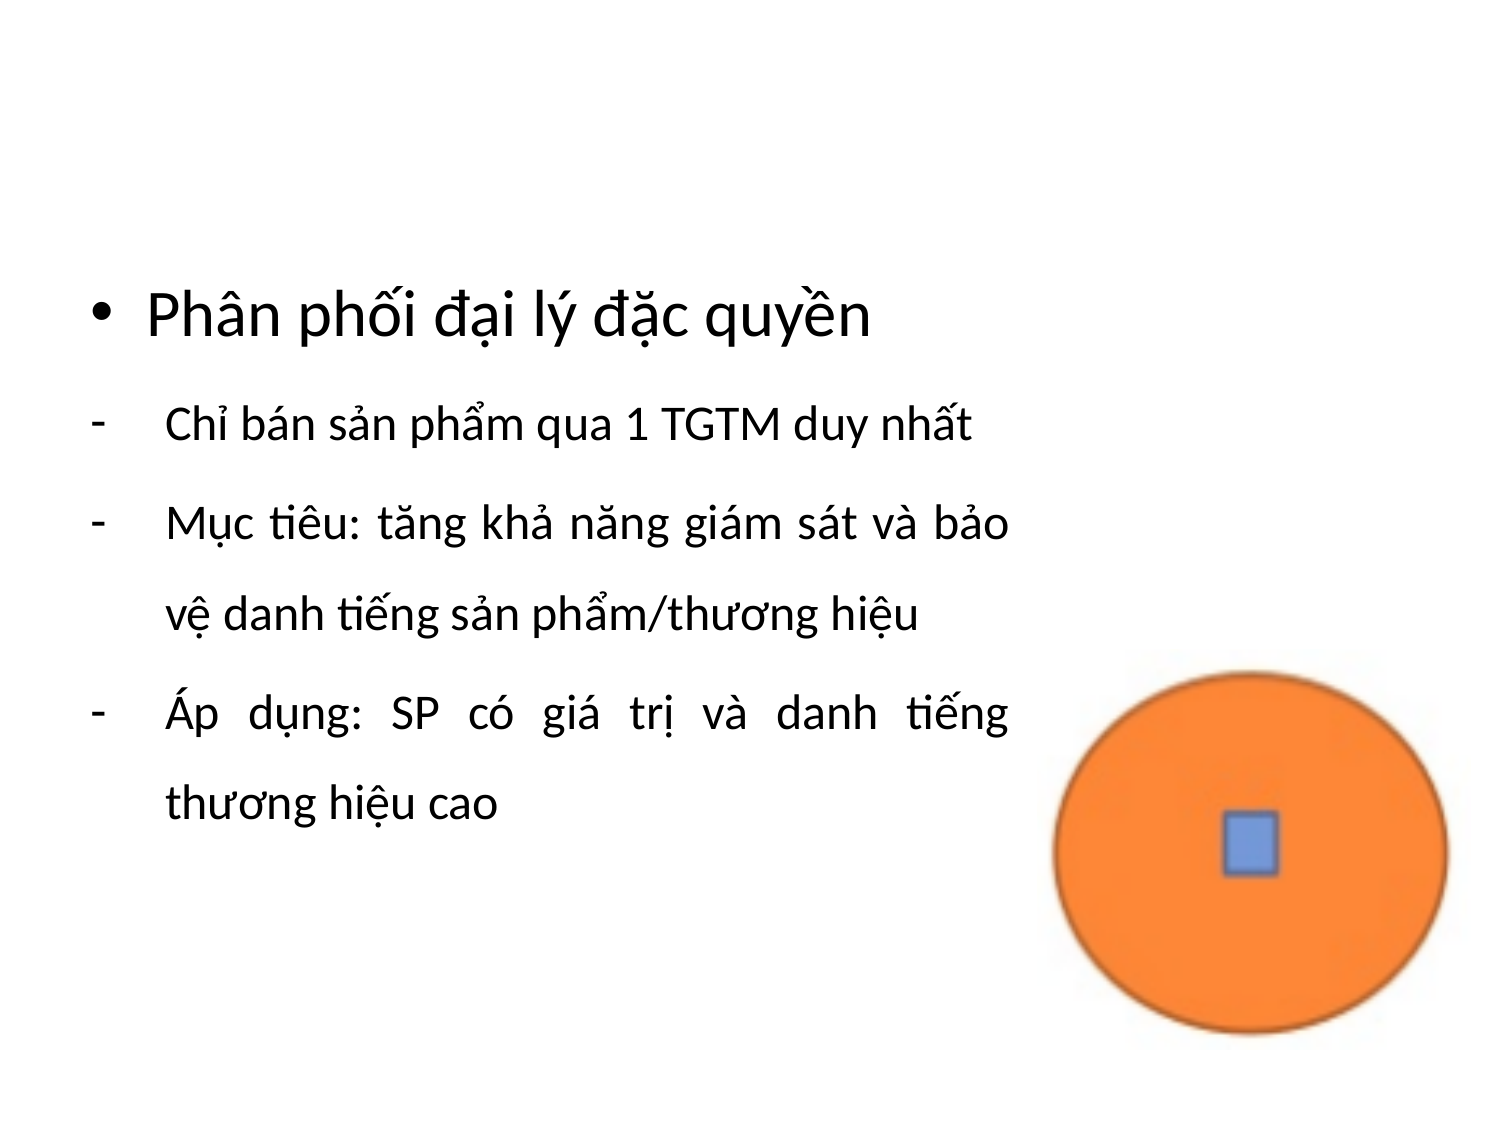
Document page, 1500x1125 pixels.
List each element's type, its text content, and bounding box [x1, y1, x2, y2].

list Phân phối đại lý đặc quyền Chỉ bán sản phẩm qua 1 TGTM duy nhất Mục tiêu: tăng khả năng giám sát và bảo vệ danh tiếng sản phẩm/thương hiệu Áp dụng: SP có giá trị và danh tiếng thương hiệu cao [75, 262, 1025, 1005]
picture [1037, 649, 1471, 1051]
